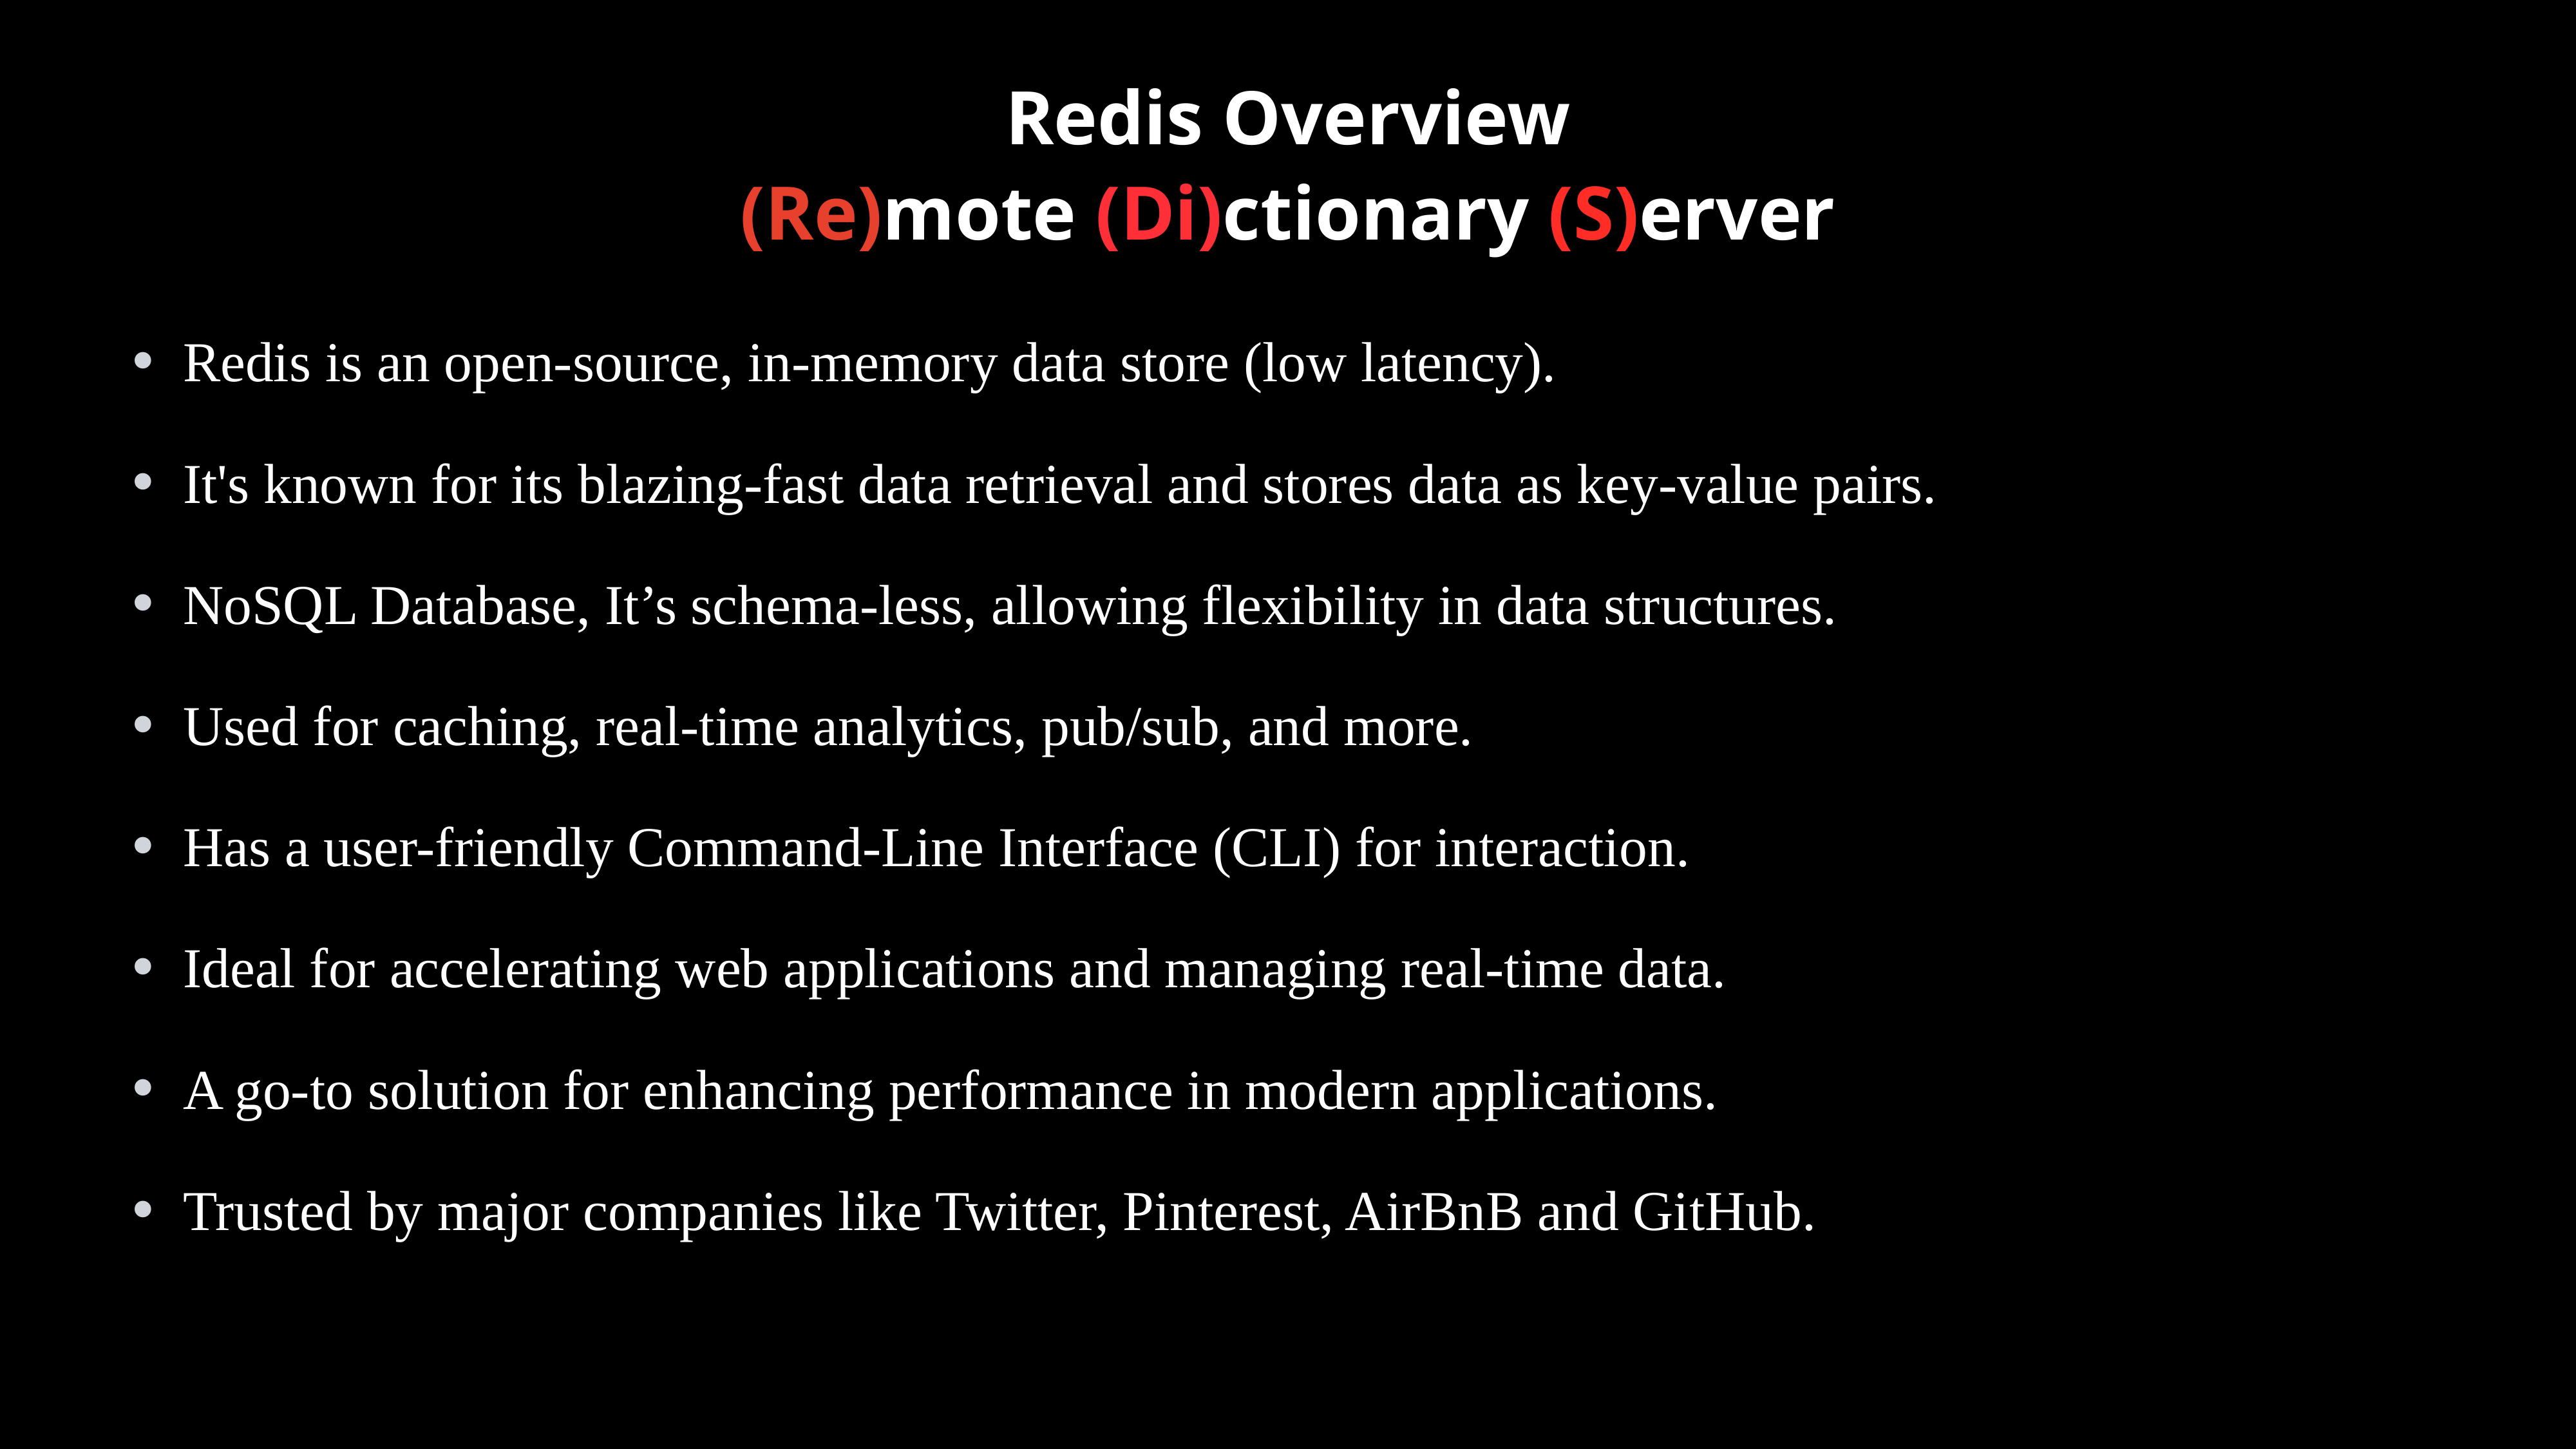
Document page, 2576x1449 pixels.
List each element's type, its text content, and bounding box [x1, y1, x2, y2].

text_box Redis is an open-source, in-memory data store (low latency). It's known for its blazing-fast data retrieval and stores data as key-value pairs. NoSQL Database, It’s schema-less, allowing flexibility in data structures. Used for caching, real-time analytics, pub/sub, and more. Has a user-friendly Command-Line Interface (CLI) for interaction. Ideal for accelerating web applications and managing real-time data. A go-to solution for enhancing performance in modern applications. Trusted by major companies like Twitter, Pinterest, AirBnB and GitHub. [111, 327, 2482, 1376]
text_box (Re)mote (Di)ctionary (S)erver [127, 160, 2449, 282]
list Redis Overview [127, 65, 2449, 160]
